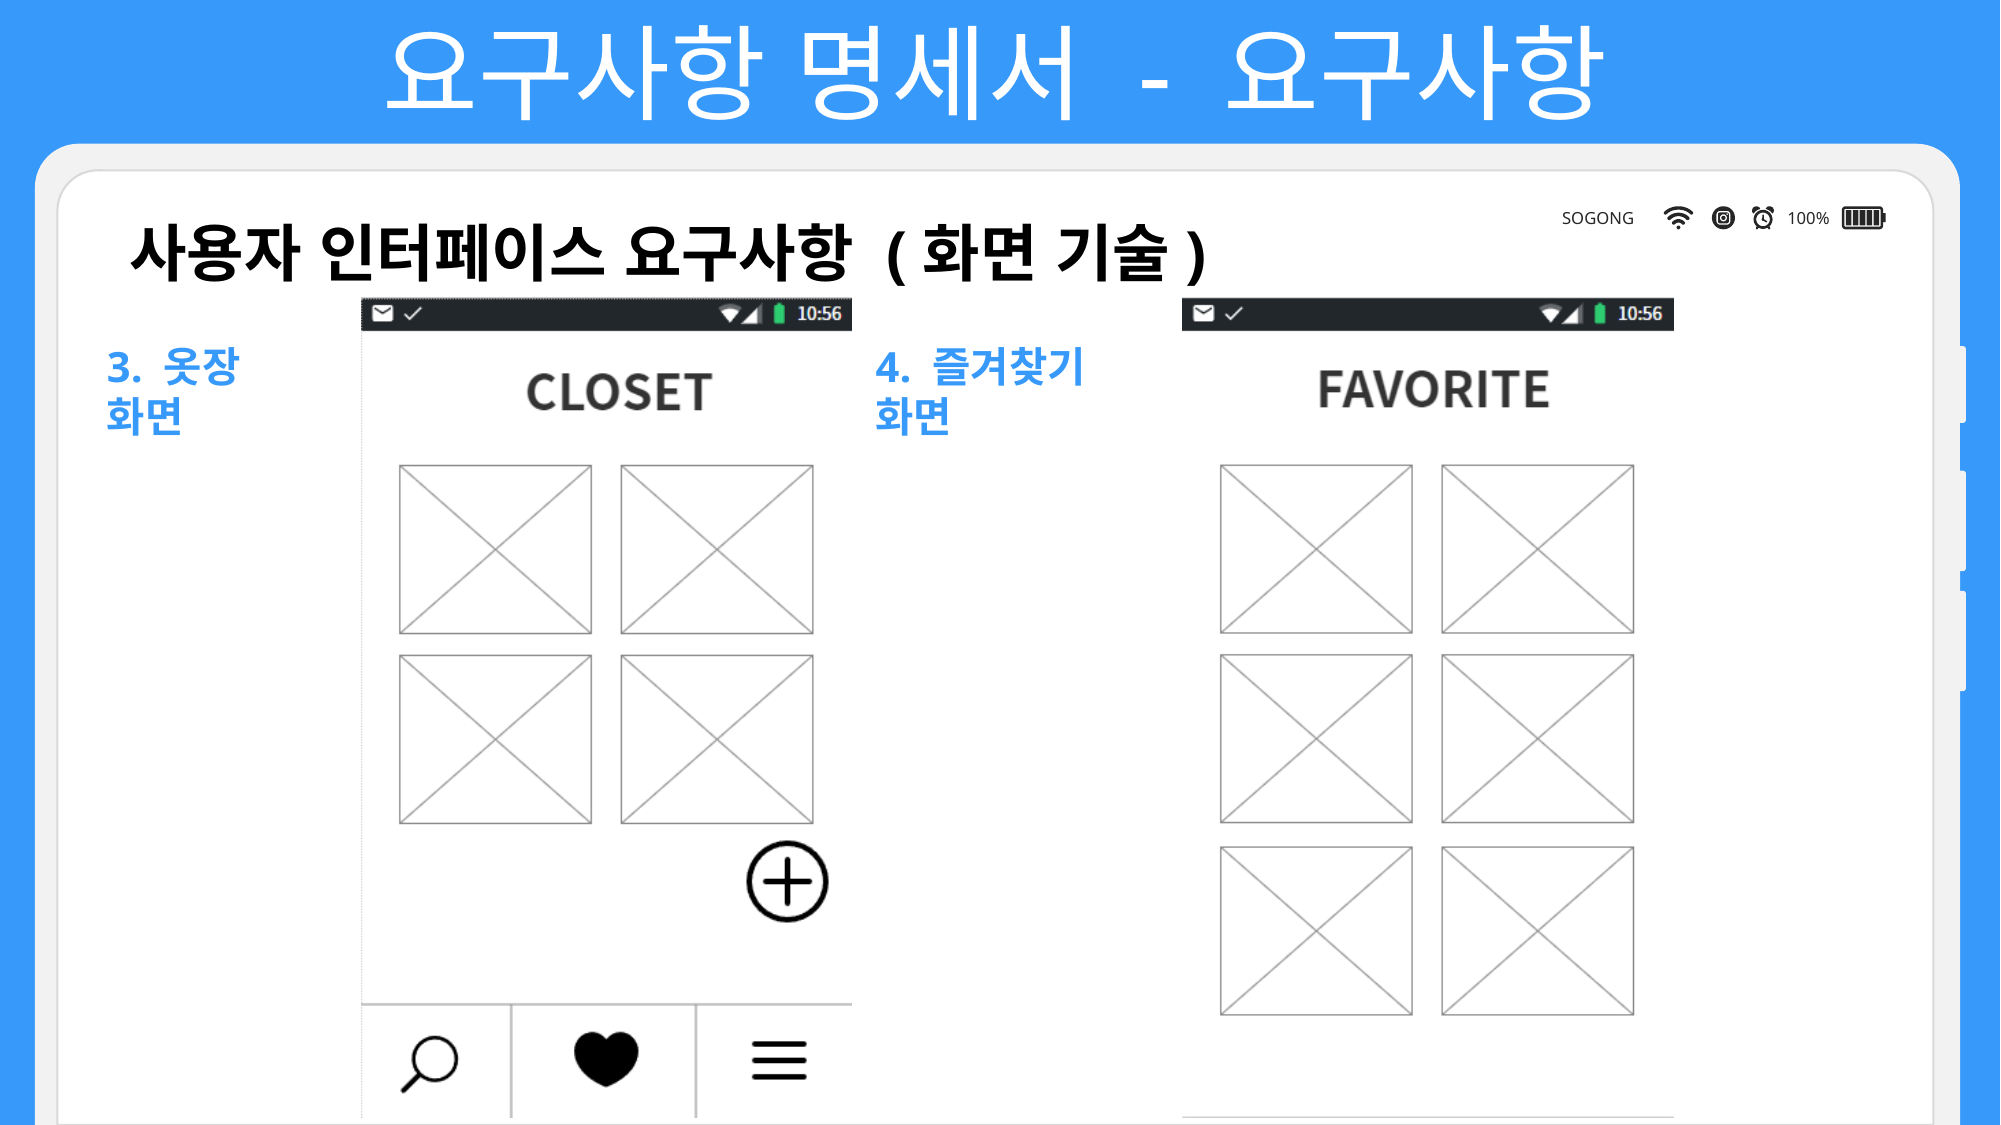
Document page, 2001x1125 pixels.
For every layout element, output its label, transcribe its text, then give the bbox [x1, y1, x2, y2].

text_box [34, 143, 1966, 1125]
text_box 요구사항 명세서 - 요구사항 분석 [351, 0, 1639, 143]
picture [361, 297, 852, 1118]
picture [1182, 297, 1674, 1118]
